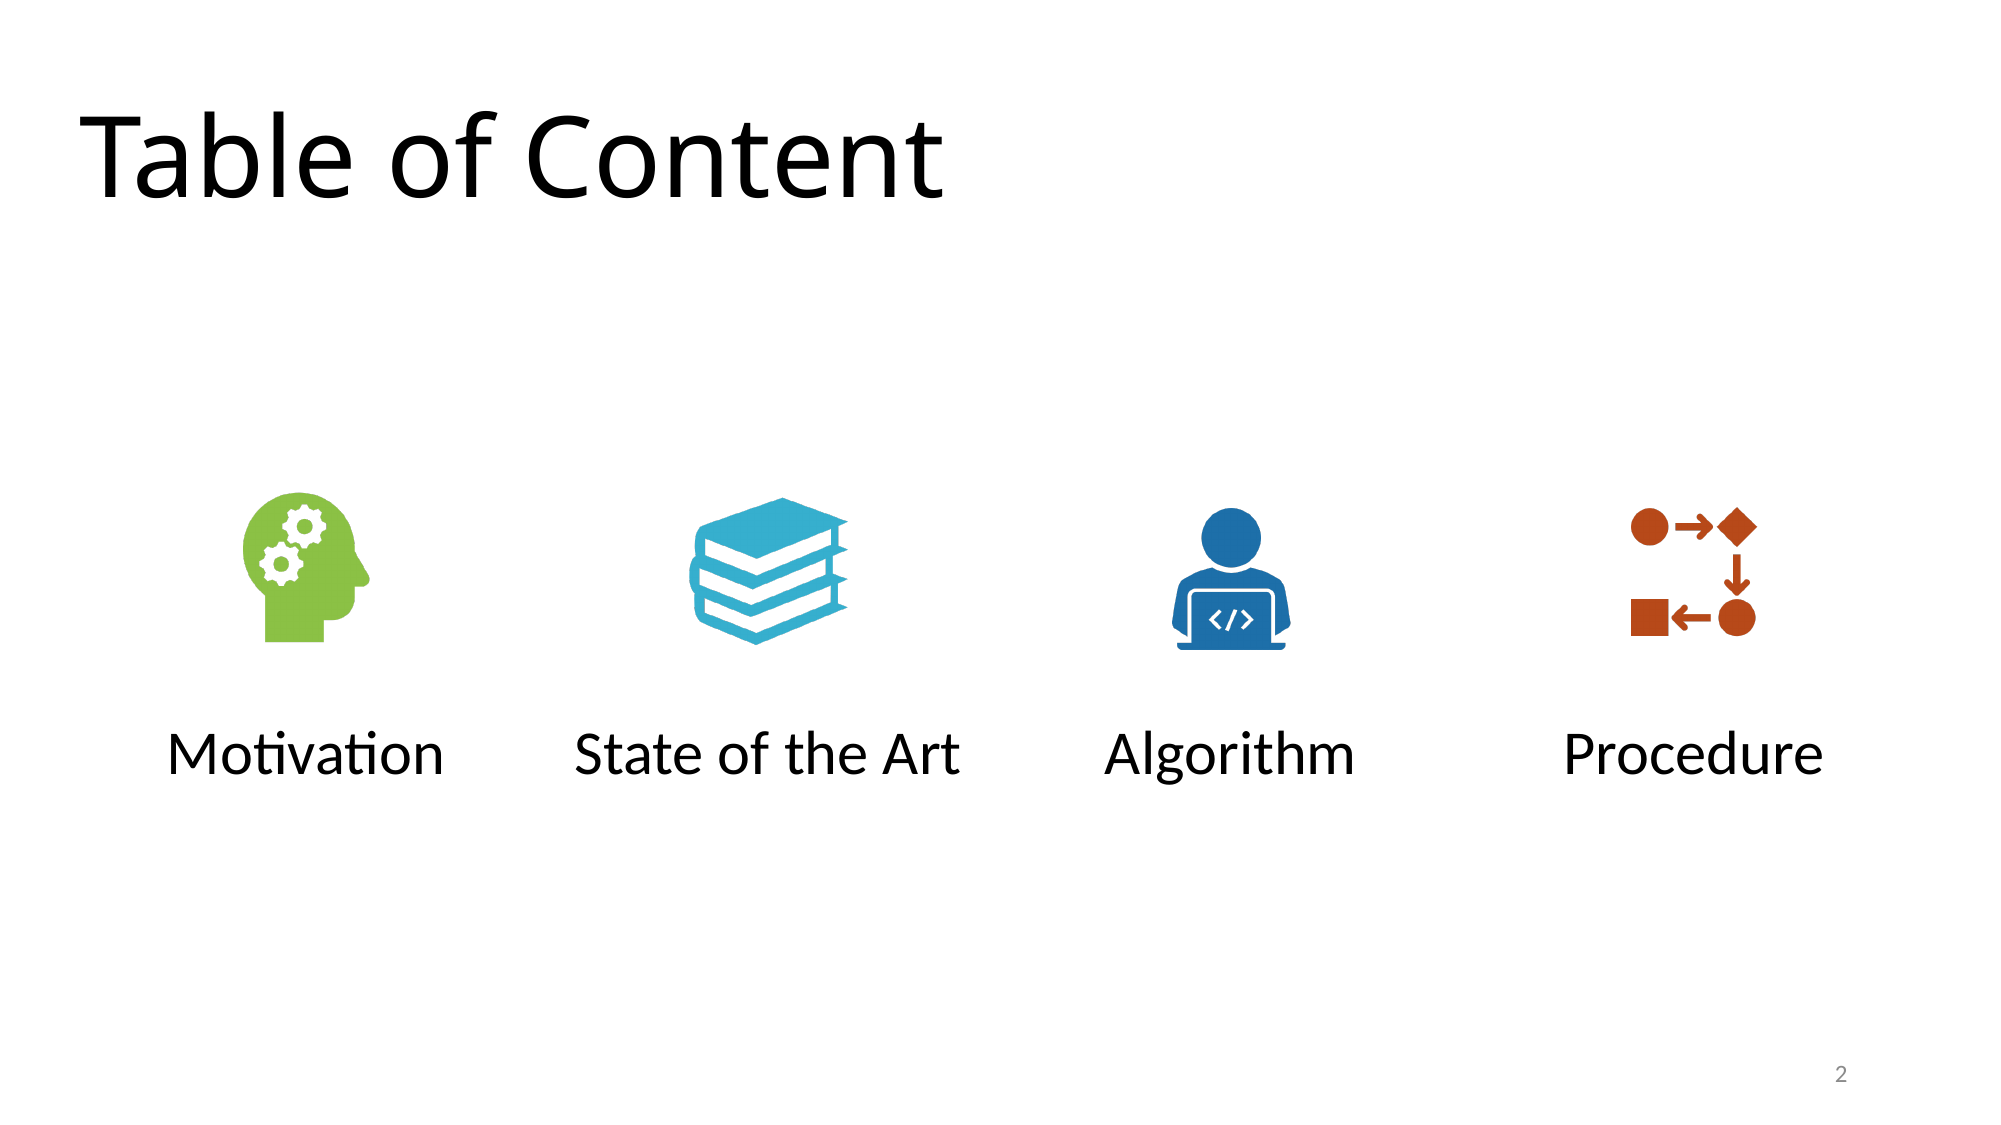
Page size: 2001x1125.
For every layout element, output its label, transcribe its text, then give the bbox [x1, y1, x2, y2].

title Table of Content [64, 52, 1936, 271]
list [64, 299, 1936, 1014]
slide_number 2 [1412, 1042, 1863, 1103]
